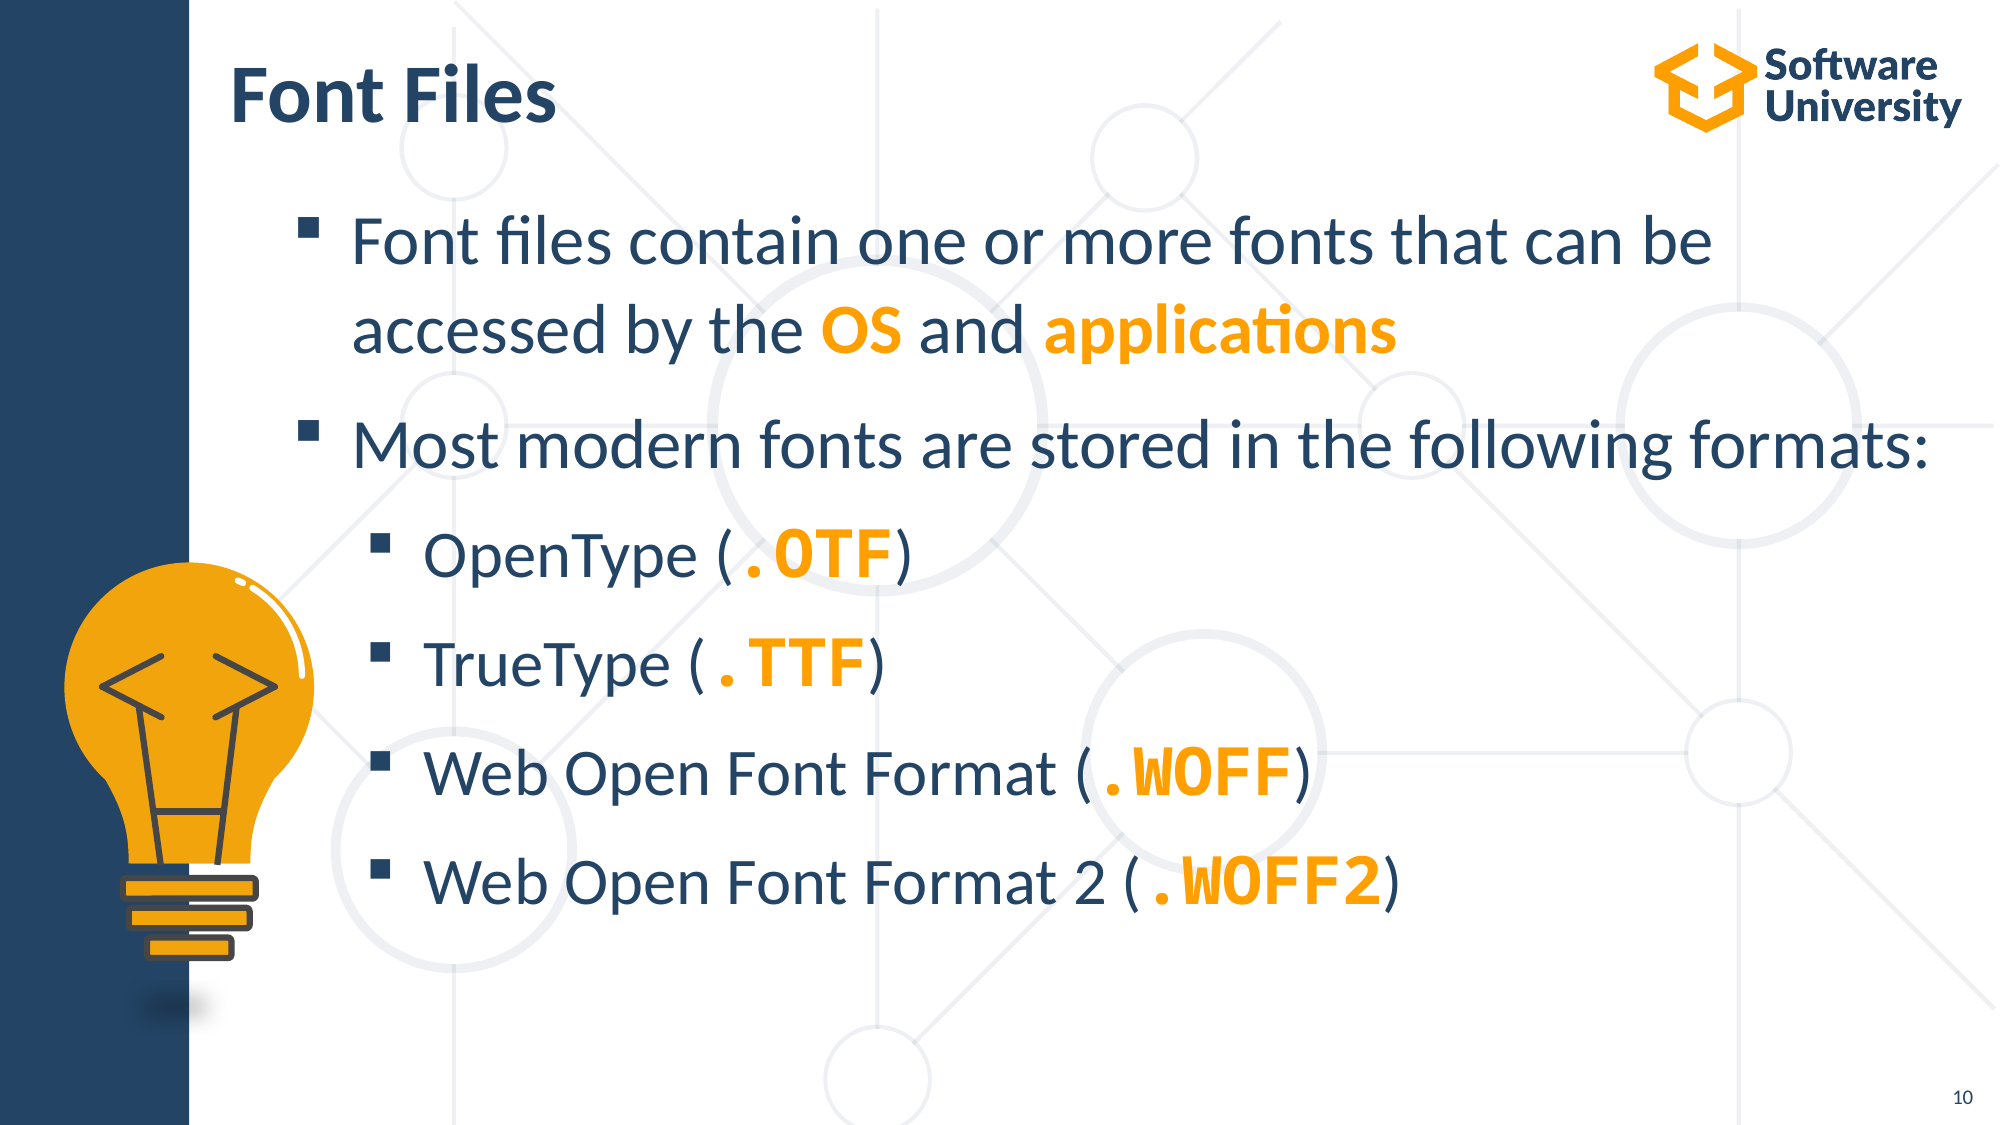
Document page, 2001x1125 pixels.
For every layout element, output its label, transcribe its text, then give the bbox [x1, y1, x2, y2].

slide_number 10 [1927, 1067, 1989, 1117]
title Font Files [212, 16, 1628, 162]
picture [1641, 31, 1973, 145]
list Font files contain one or more fonts that can be accessed by the OS and applications Most modern fonts are stored in the following formats: OpenType (.OTF) TrueType (.TTF) Web Open Font Format (.WOFF) Web Open Font Format 2 (.WOFF2) [274, 183, 1968, 1094]
